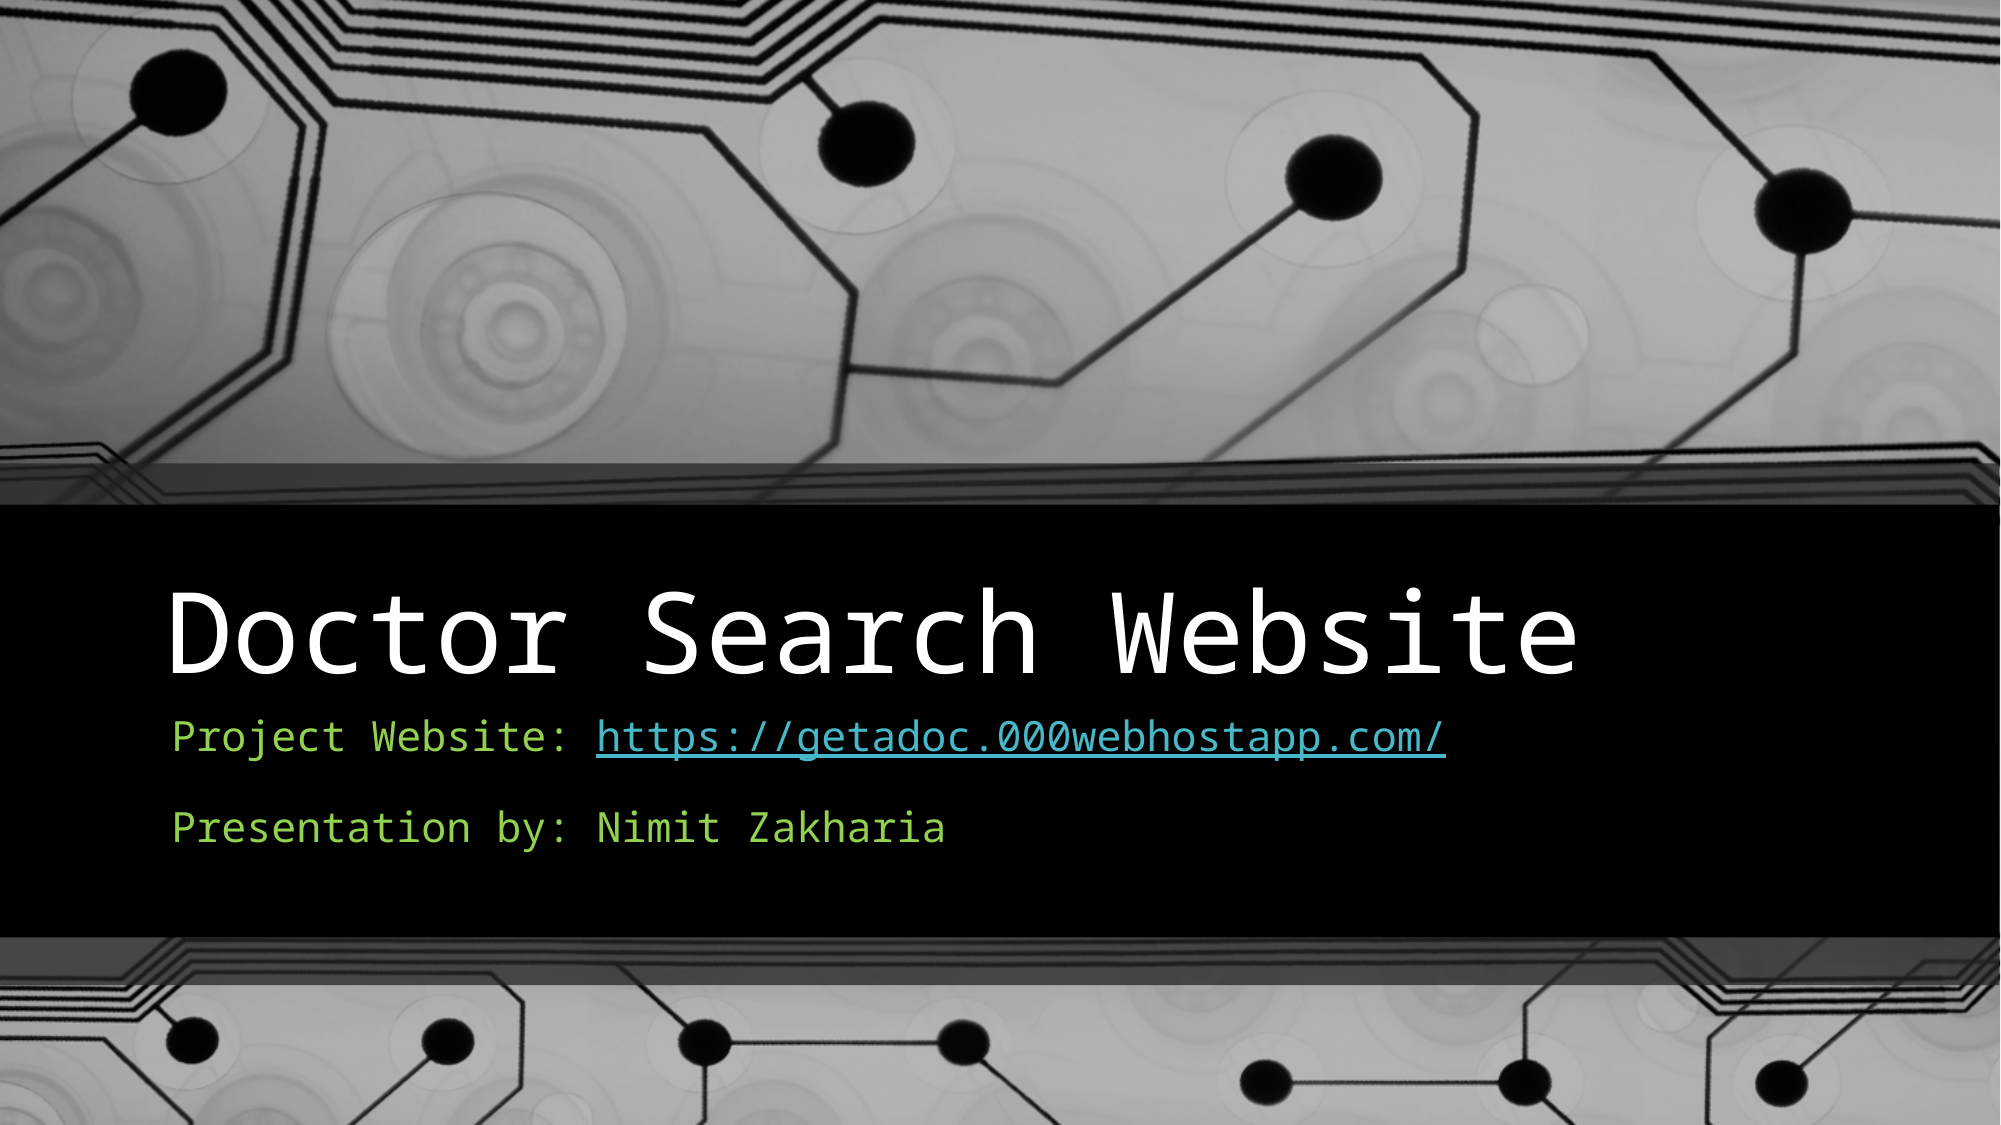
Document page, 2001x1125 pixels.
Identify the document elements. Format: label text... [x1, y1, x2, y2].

picture [0, 0, 2001, 1125]
subtitle Project Website: https://getadoc.000webhostapp.com/ Presentation by: Nimit Zakharia [156, 702, 1807, 863]
title Doctor Search Website [150, 422, 1800, 703]
